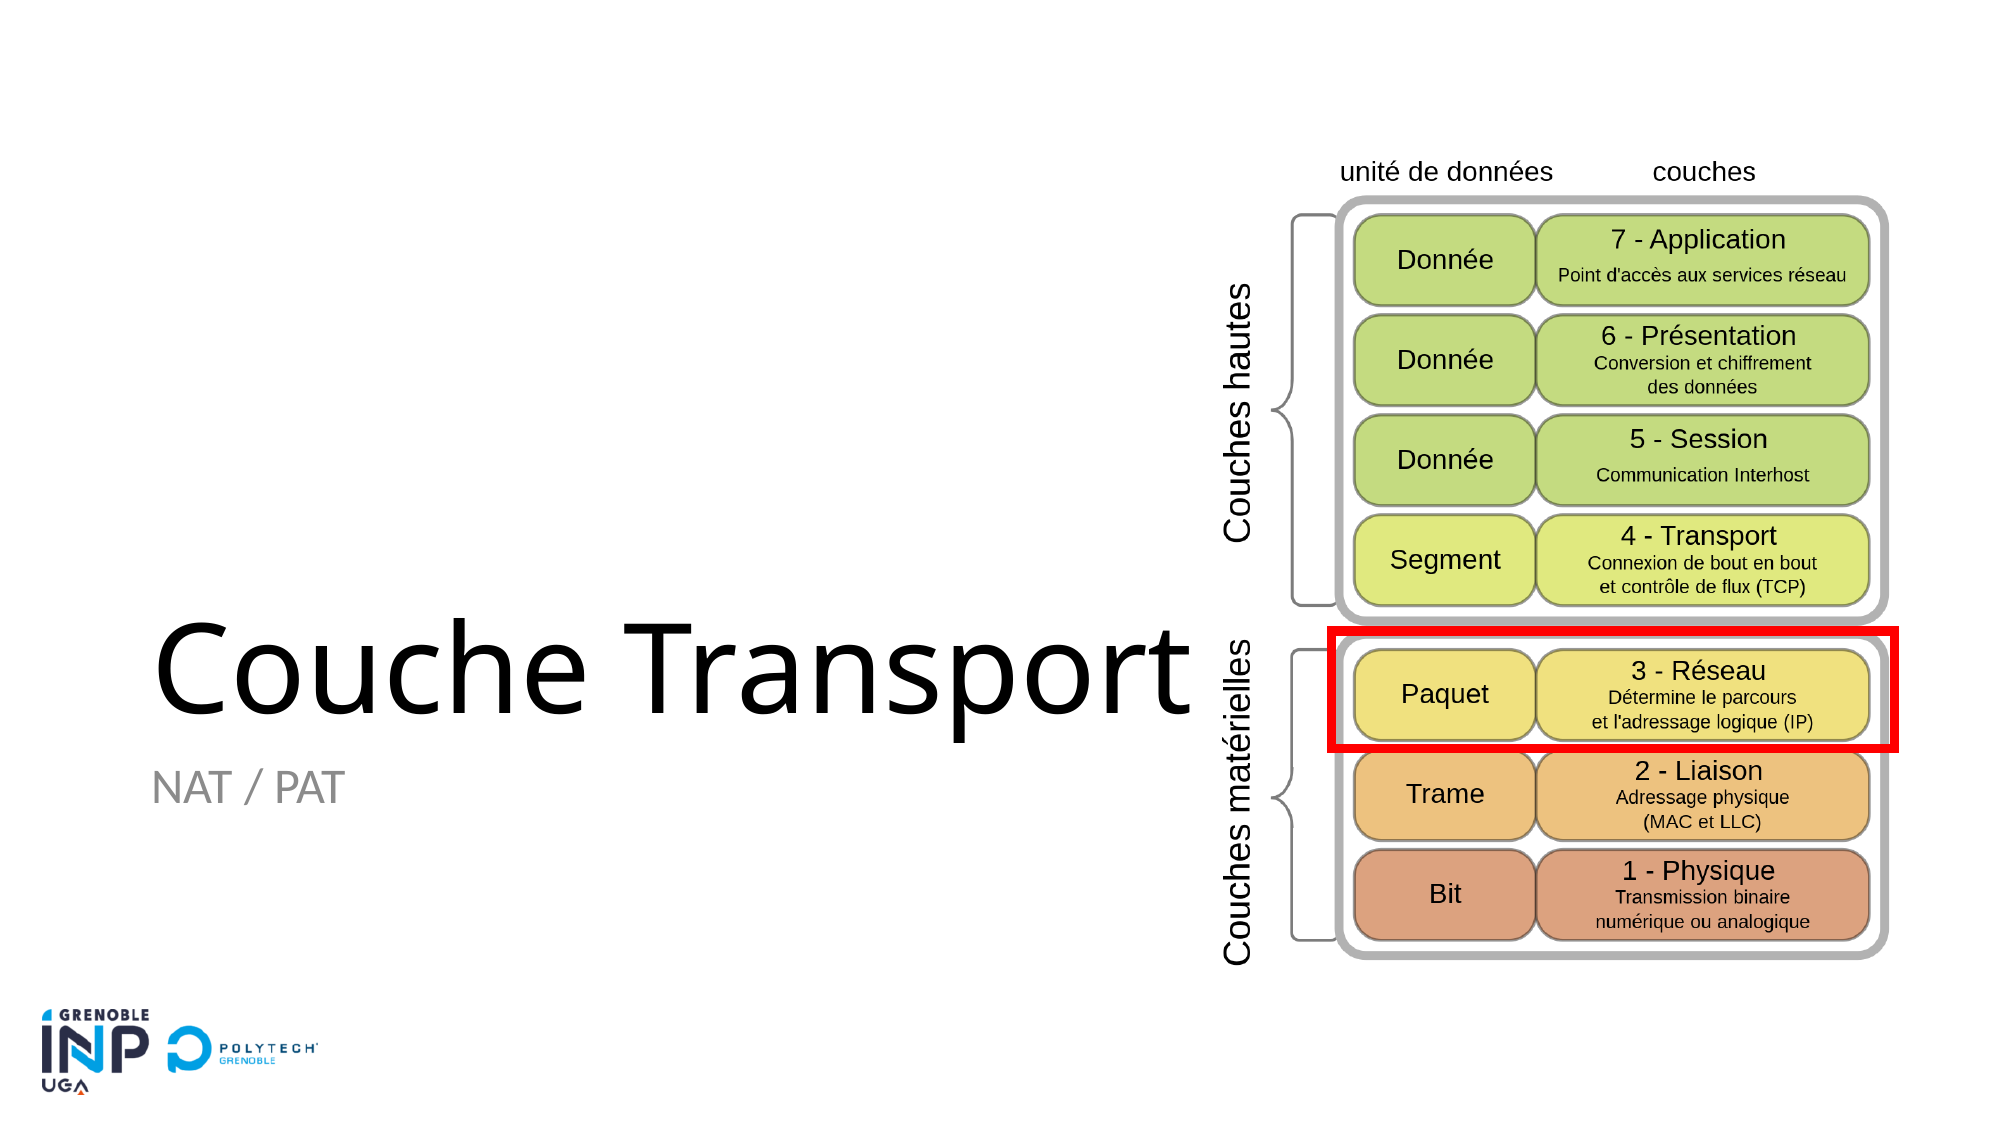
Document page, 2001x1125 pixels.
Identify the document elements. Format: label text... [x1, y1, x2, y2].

picture [1206, 151, 1928, 999]
list NAT / PAT [136, 752, 1206, 999]
title Couche Transport [136, 280, 1206, 749]
picture [42, 1009, 318, 1095]
